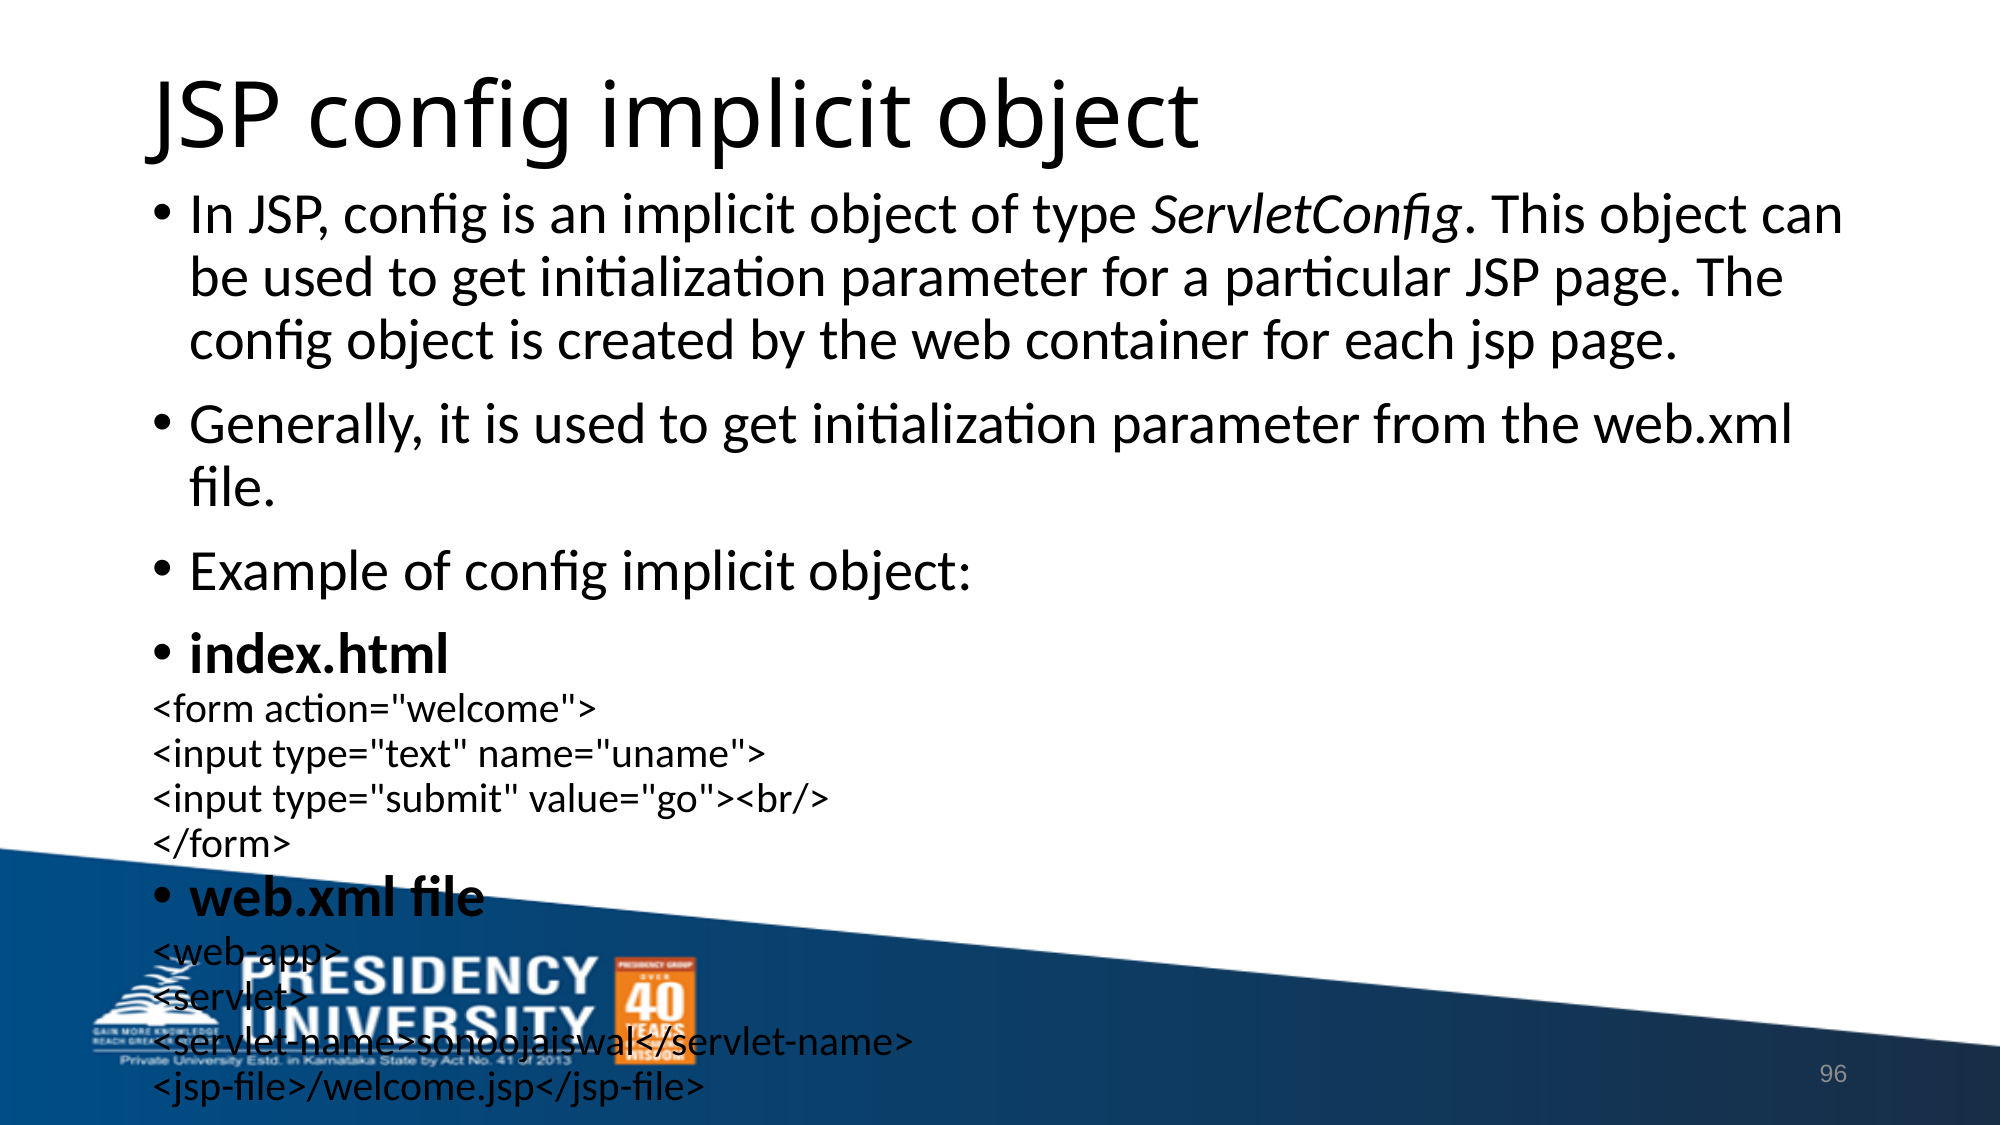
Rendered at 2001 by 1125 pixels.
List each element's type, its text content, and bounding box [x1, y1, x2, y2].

picture [0, 845, 2000, 1125]
title JSP config implicit object [137, 59, 1863, 175]
list In JSP, config is an implicit object of type ServletConfig. This object can be used to get initialization parameter for a particular JSP page. The config object is created by the web container for each jsp page. Generally, it is used to get initialization parameter from the web.xml file. Example of config implicit object: index.html <form action="welcome"> <input type="text" name="uname"> <input type="submit" value="go"><br/> </form> web.xml file <web-app> <servlet> <servlet-name>sonoojaiswal</servlet-name> <jsp-file>/welcome.jsp</jsp-file> <init-param> <param-name>dname</param-name> <param-value>sun.jdbc.odbc.JdbcOdbcDriver</param-value> </init-param> </servlet> <servlet-mapping> <servlet-name>sonoojaiswal</servlet-name> <url-pattern>/welcome</url-pattern> </servlet-mapping> </web-app> welcome.jsp <% out.print("Welcome "+request.getParameter("uname")); String driver=config.getInitParameter("dname"); out.print("driver name is="+driver); %> [137, 175, 1863, 1014]
slide_number 96 [1412, 1042, 1863, 1103]
